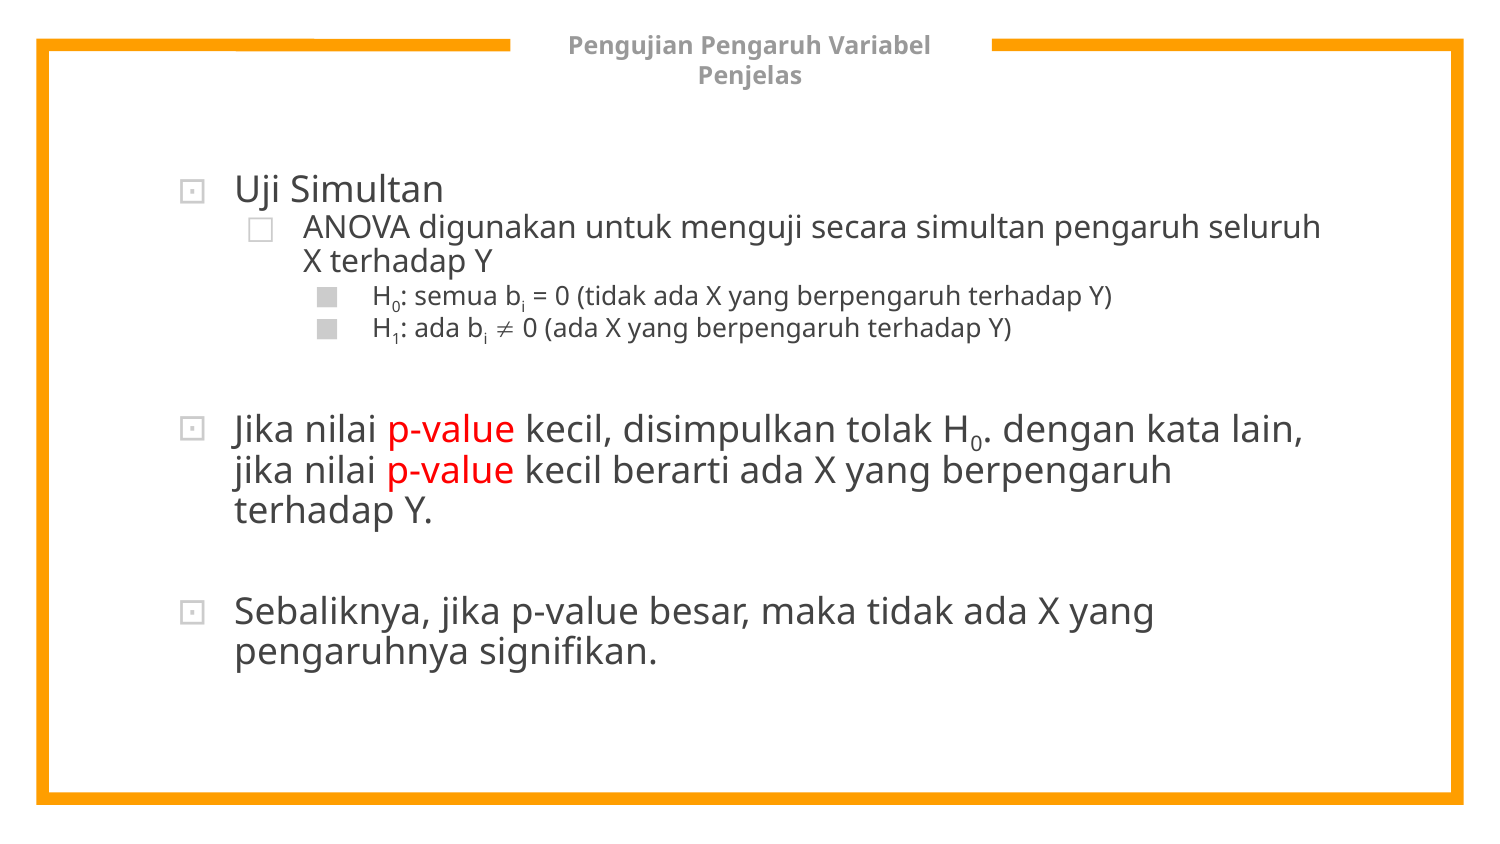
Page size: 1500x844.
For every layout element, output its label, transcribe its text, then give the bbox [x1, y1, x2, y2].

list Uji Simultan ANOVA digunakan untuk menguji secara simultan pengaruh seluruh X terhadap Y H0: semua bi = 0 (tidak ada X yang berpengaruh terhadap Y) H1: ada bi  0 (ada X yang berpengaruh terhadap Y) Jika nilai p-value kecil, disimpulkan tolak H0. dengan kata lain, jika nilai p-value kecil berarti ada X yang berpengaruh terhadap Y. Sebaliknya, jika p-value besar, maka tidak ada X yang pengaruhnya signifikan. [150, 155, 1350, 688]
title Pengujian Pengaruh Variabel Penjelas [531, 15, 969, 136]
